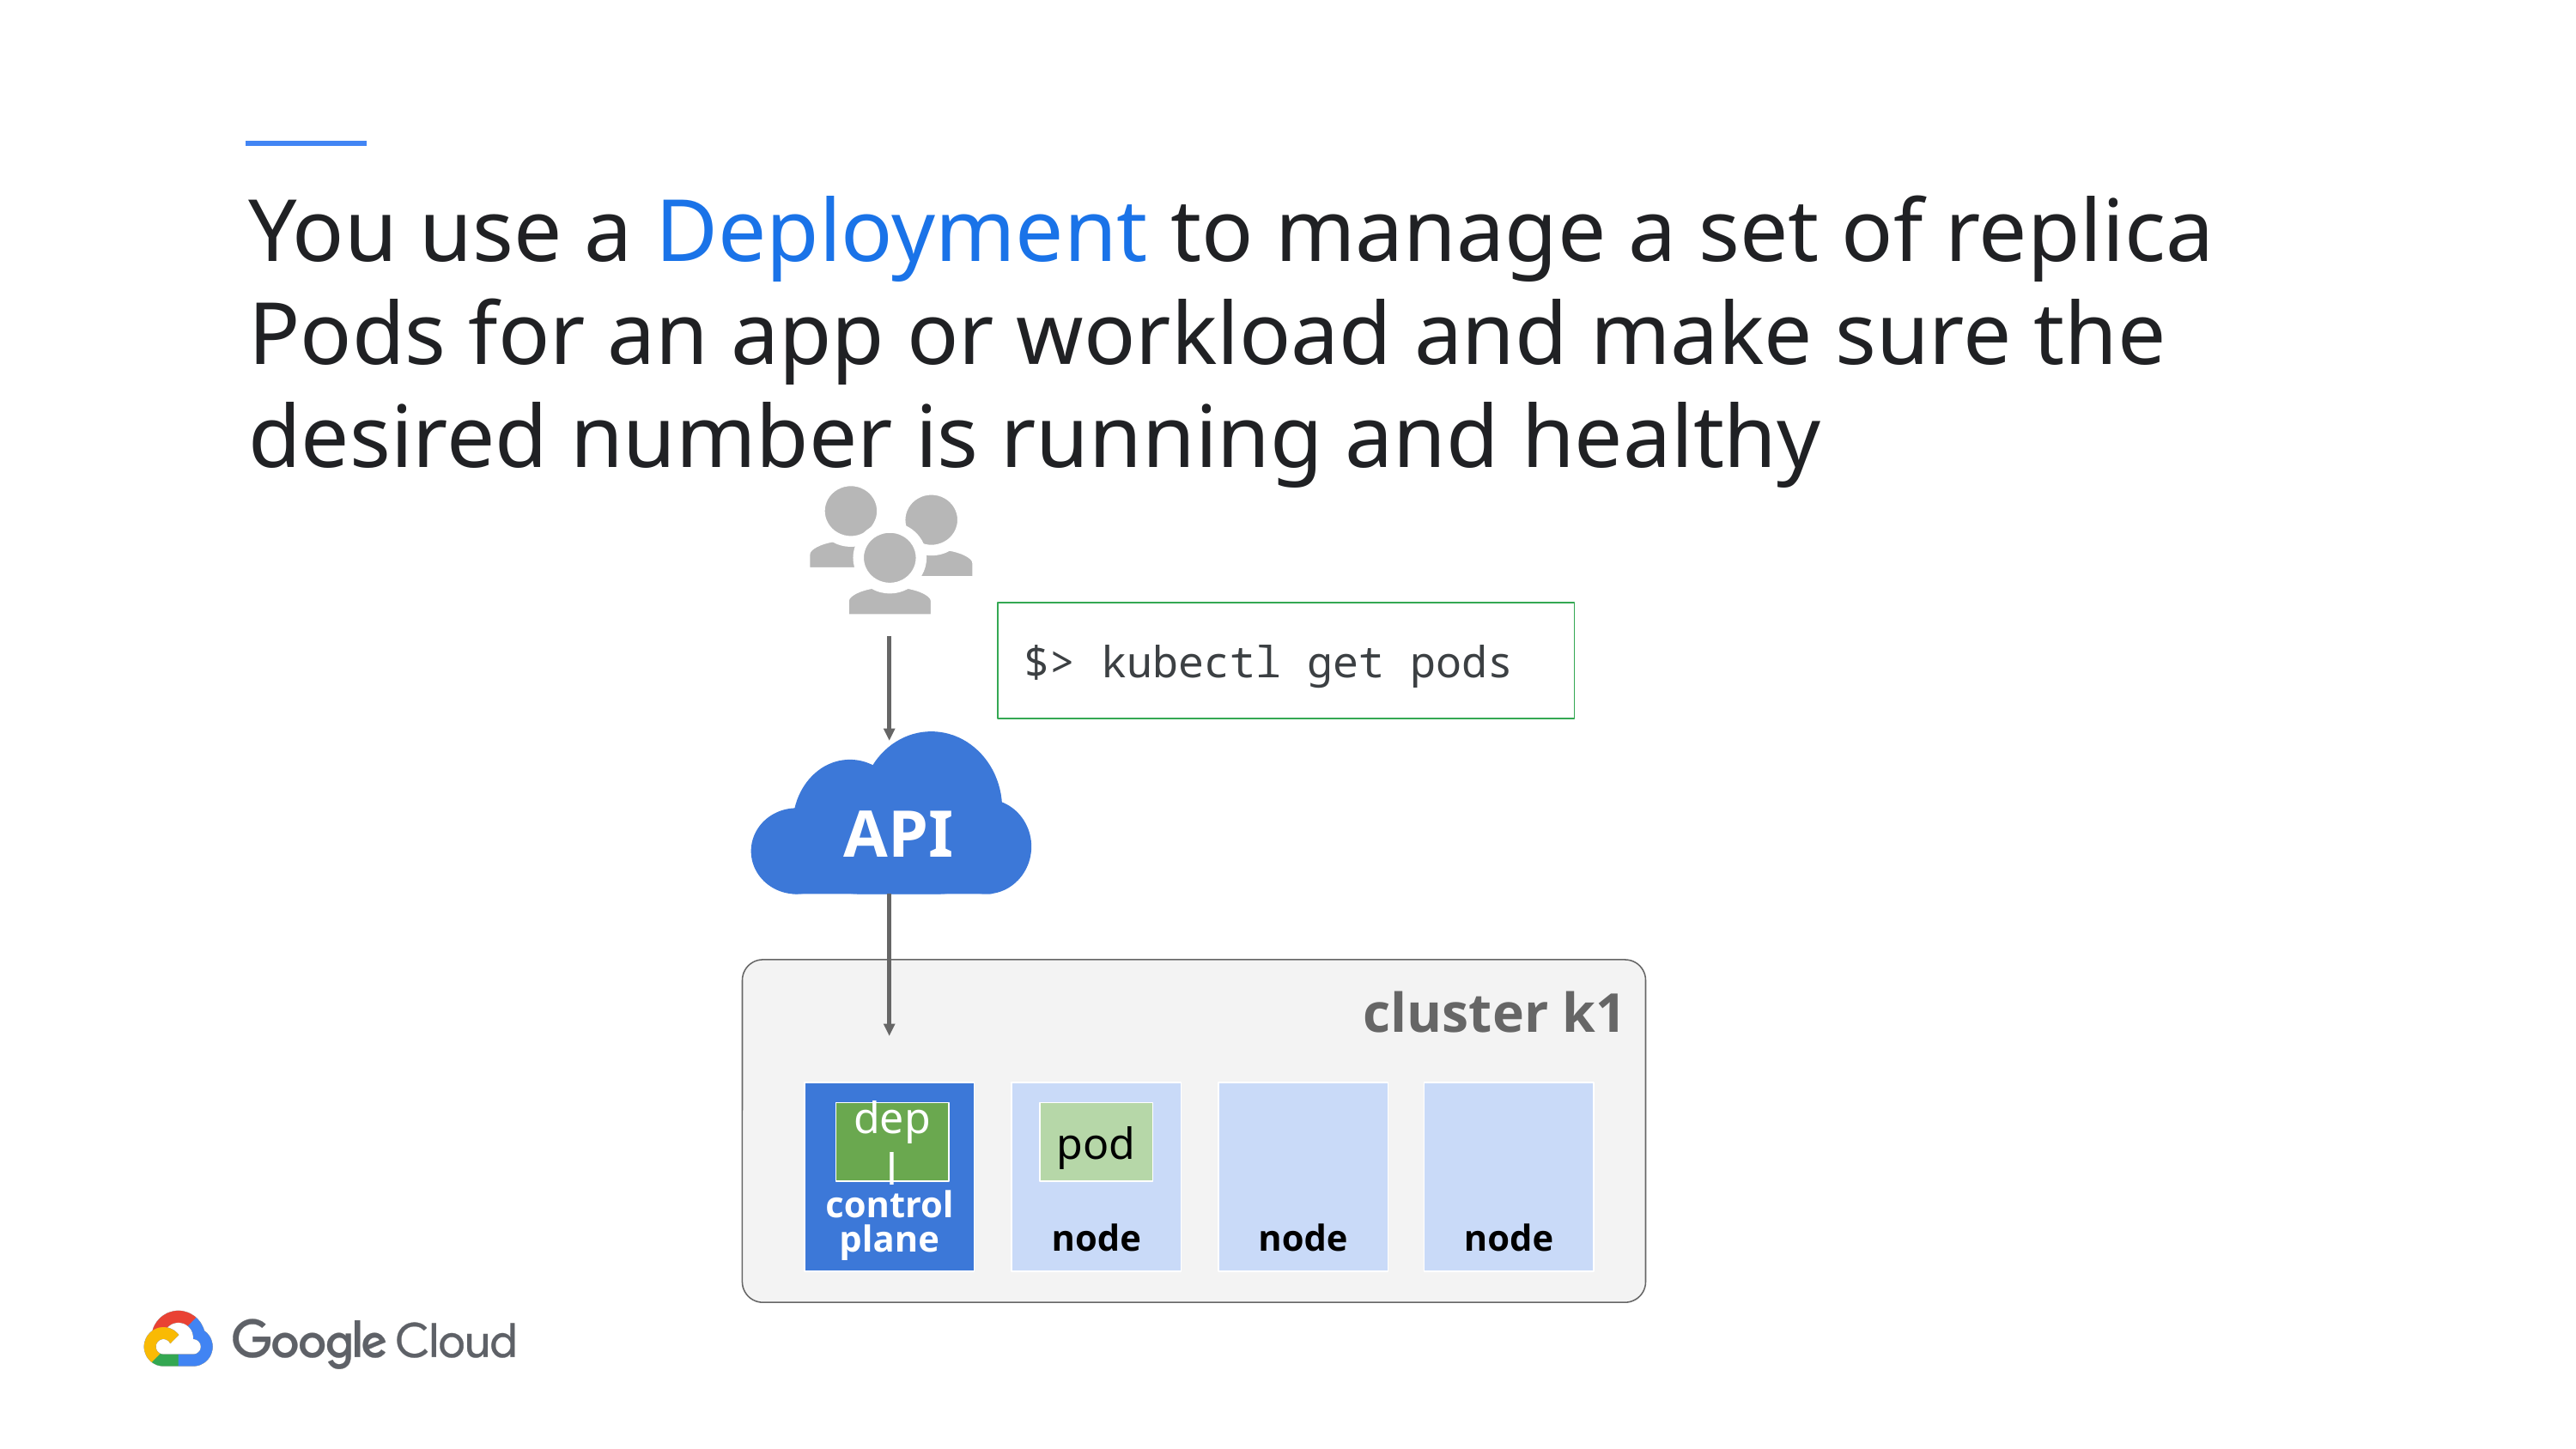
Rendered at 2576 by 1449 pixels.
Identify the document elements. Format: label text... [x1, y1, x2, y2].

text_box node [1012, 1082, 1182, 1272]
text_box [750, 731, 1032, 894]
picture [142, 1303, 516, 1375]
text_box control plane [805, 1082, 975, 1272]
text_box node [1424, 1082, 1595, 1272]
text_box $> kubectl get pods [998, 602, 1575, 718]
text_box node [1218, 1082, 1388, 1272]
title You use a Deployment to manage a set of replica Pods for an app or workload and make sure the desired number is running and healthy [235, 162, 2318, 324]
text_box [803, 480, 980, 620]
text_box depl [835, 1102, 950, 1181]
text_box pod [1039, 1102, 1153, 1181]
text_box cluster k1 [742, 959, 1646, 1303]
